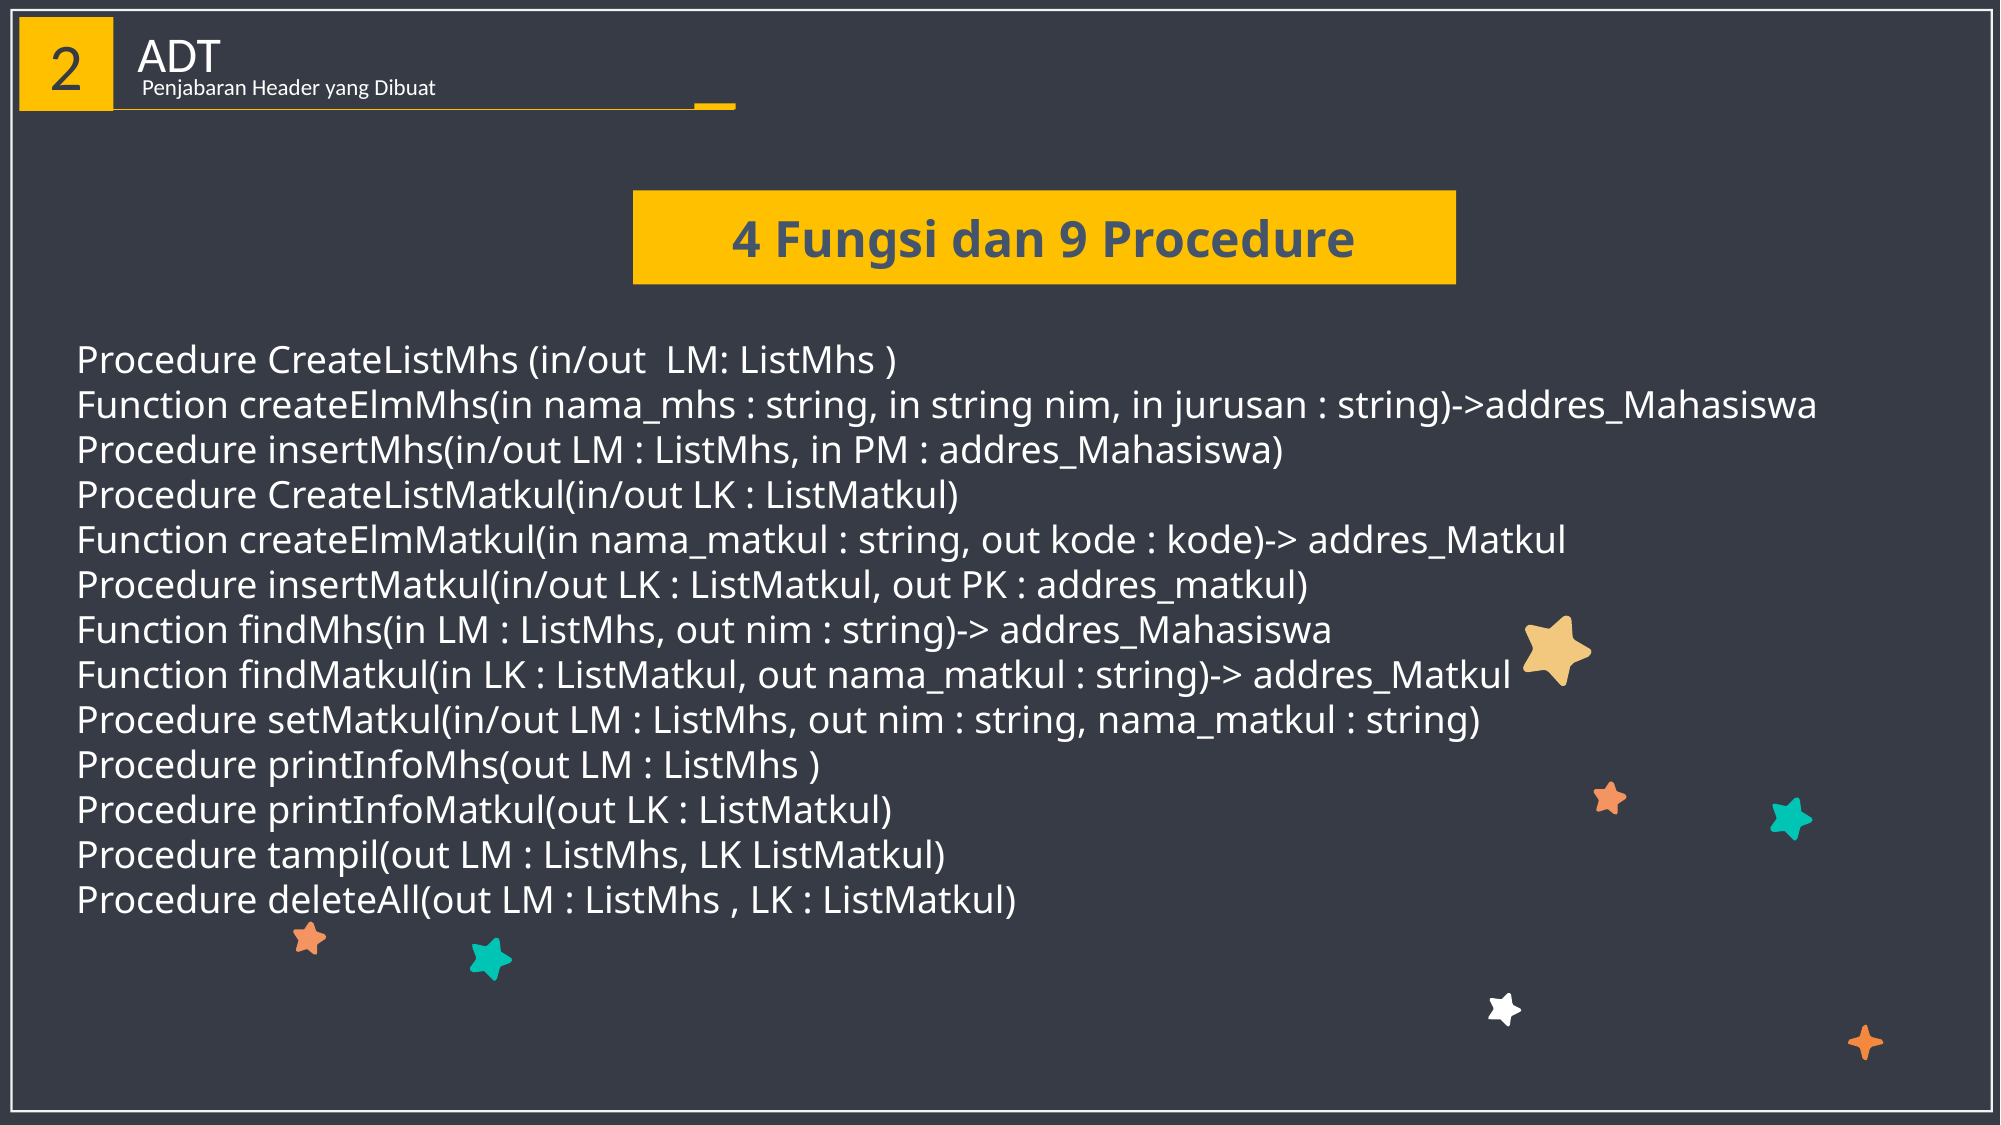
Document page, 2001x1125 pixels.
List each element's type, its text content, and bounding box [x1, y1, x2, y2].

text_box 4 Fungsi dan 9 Procedure [632, 189, 1457, 285]
text_box 2 [18, 108, 114, 112]
text_box [1770, 797, 1813, 841]
text_box [470, 937, 513, 981]
text_box [693, 102, 737, 110]
text_box [293, 921, 327, 955]
text_box [9, 8, 1994, 1114]
text_box Procedure CreateListMhs (in/out LM: ListMhs ) Function createElmMhs(in nama_mhs : string, in string nim, in jurusan : string)->addres_Mahasiswa Procedure insertMhs(in/out LM : ListMhs, in PM : addres_Mahasiswa) Procedure CreateListMatkul(in/out LK : ListMatkul) Function createElmMatkul(in nama_matkul : string, out kode : kode)-> addres_Matkul Procedure insertMatkul(in/out LK : ListMatkul, out PK : addres_matkul) Function findMhs(in LM : ListMhs, out nim : string)-> addres_Mahasiswa Function findMatkul(in LK : ListMatkul, out nama_matkul : string)-> addres_Matkul Procedure setMatkul(in/out LM : ListMhs, out nim : string, nama_matkul : string) Procedure printInfoMhs(out LM : ListMhs ) Procedure printInfoMatkul(out LK : ListMatkul) Procedure tampil(out LM : ListMhs, LK ListMatkul) Procedure deleteAll(out LM : ListMhs , LK : ListMatkul) [61, 328, 1835, 929]
text_box [1523, 615, 1592, 686]
text_box [1847, 1024, 1884, 1061]
text_box [1593, 781, 1627, 815]
text_box [1488, 993, 1522, 1027]
text_box ADT [0, 8, 404, 64]
text_box Penjabaran Header yang Dibuat [0, 64, 579, 108]
